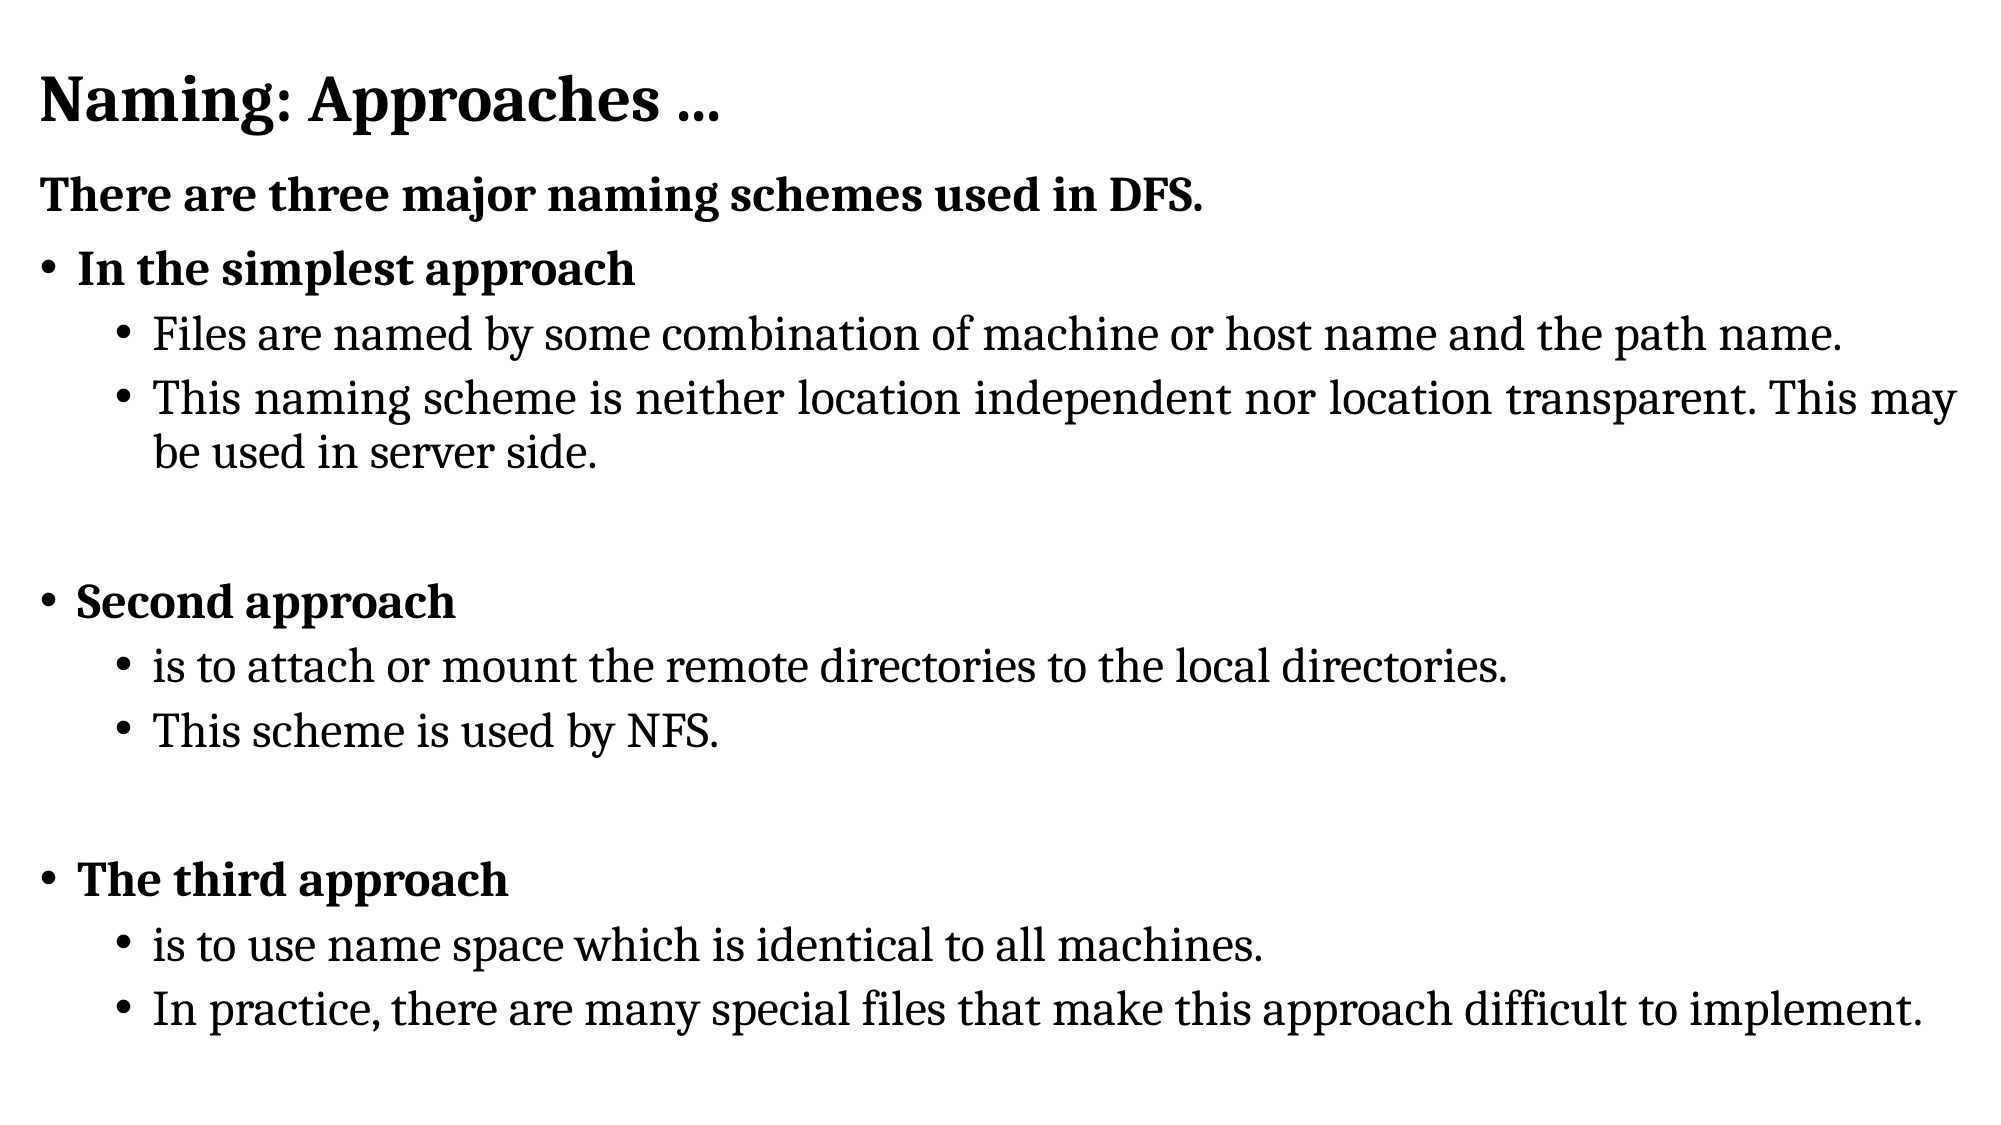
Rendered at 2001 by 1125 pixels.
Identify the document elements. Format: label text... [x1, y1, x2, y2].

title Naming: Approaches ... [24, 59, 1973, 140]
list There are three major naming schemes used in DFS. In the simplest approach Files are named by some combination of machine or host name and the path name. This naming scheme is neither location independent nor location transparent. This may be used in server side. Second approach is to attach or mount the remote directories to the local directories. This scheme is used by NFS. The third approach is to use name space which is identical to all machines. In practice, there are many special files that make this approach difficult to implement. [24, 160, 1973, 1103]
